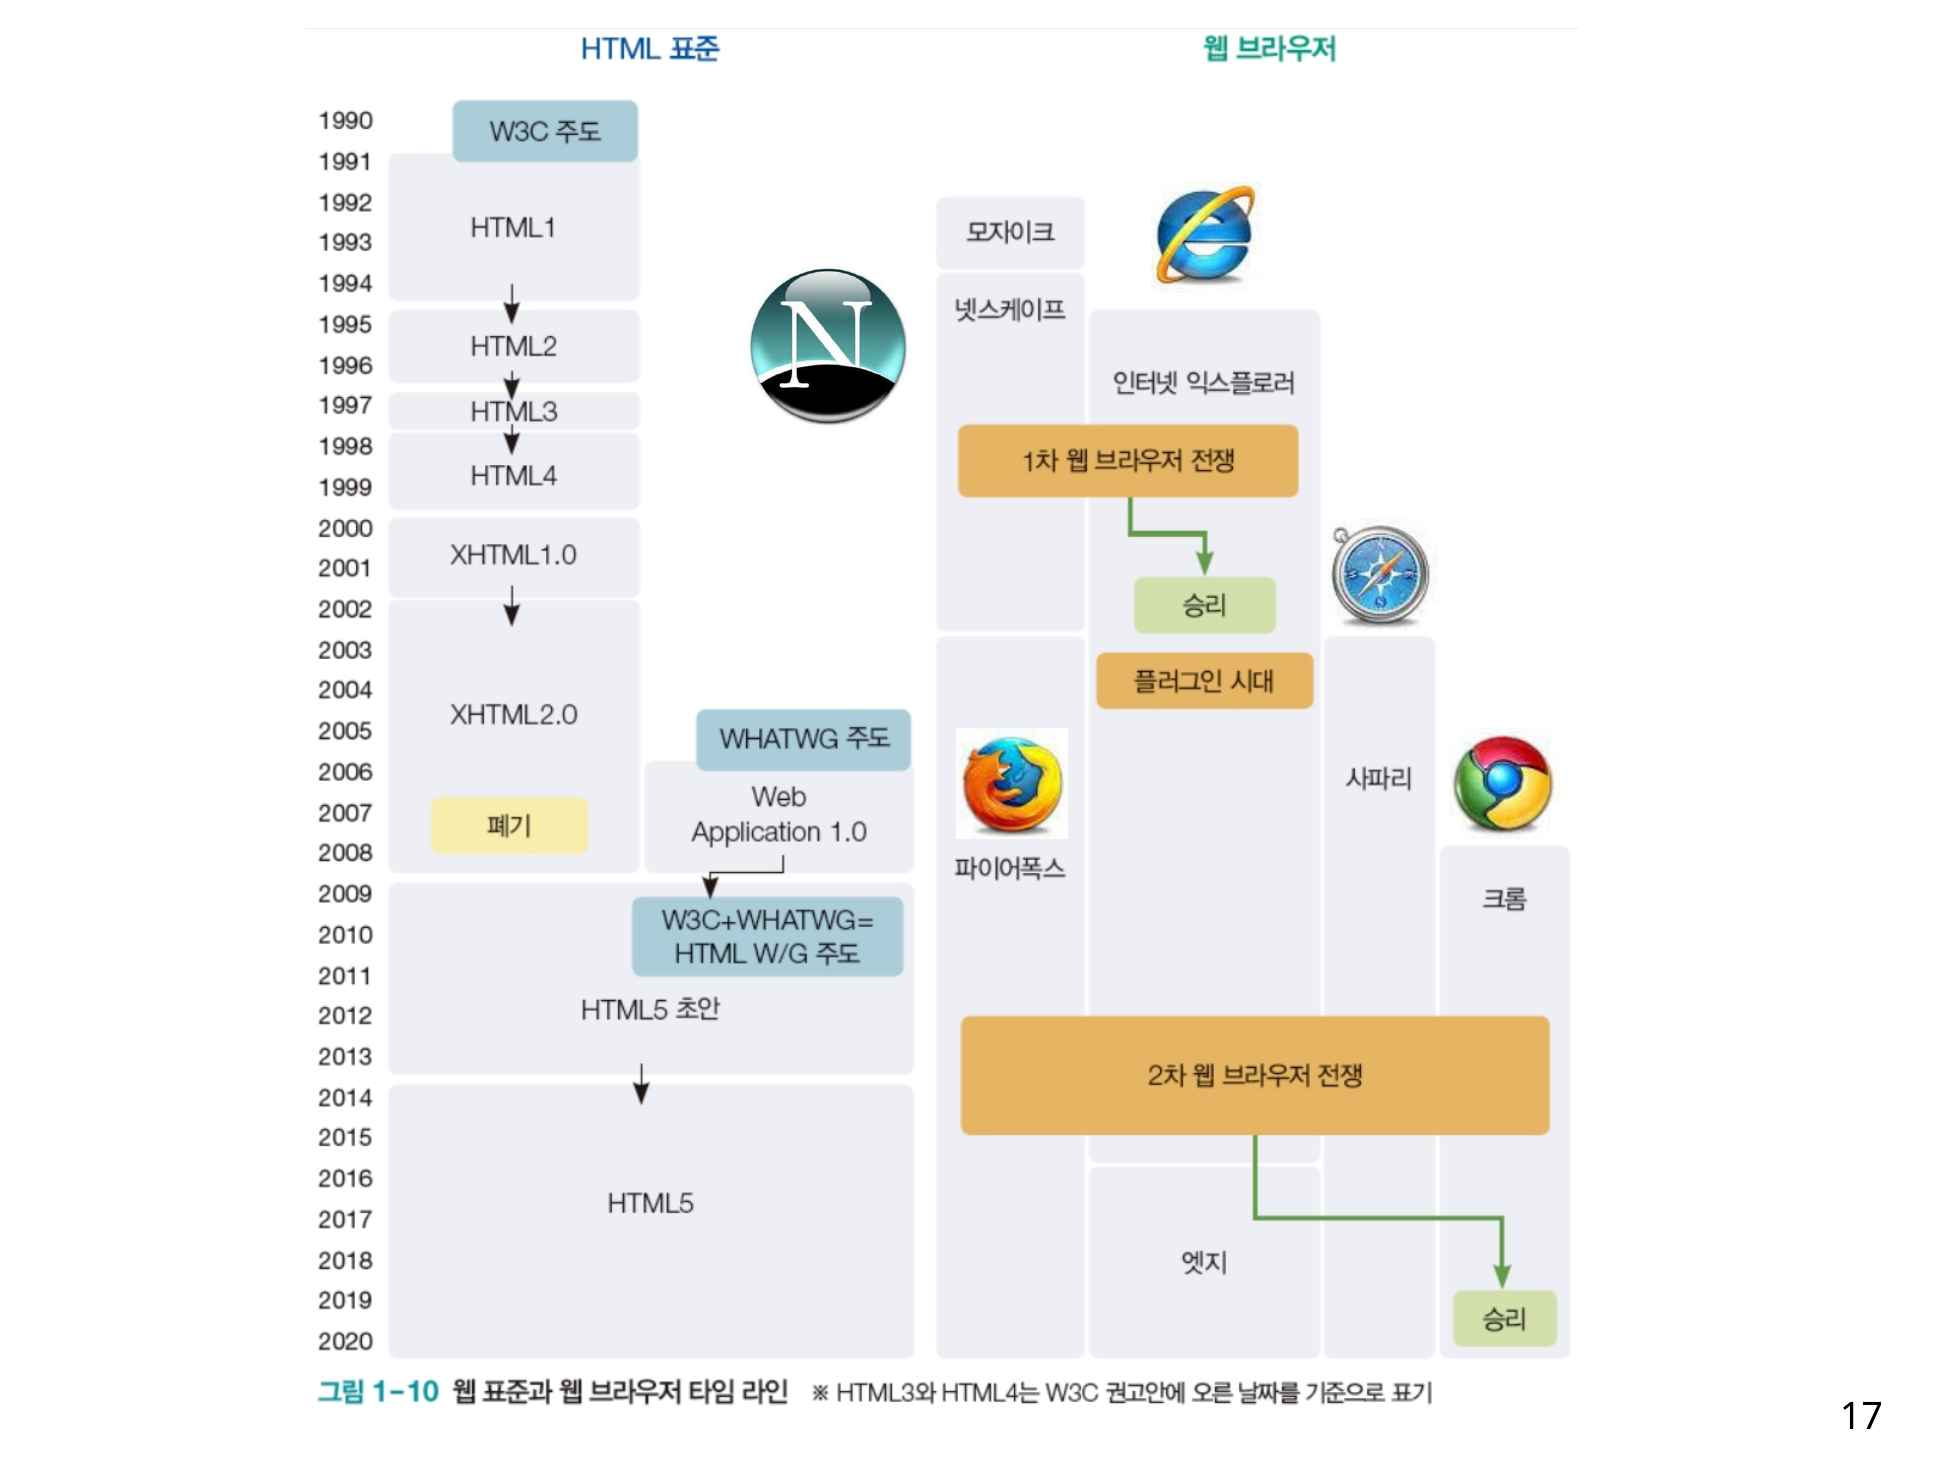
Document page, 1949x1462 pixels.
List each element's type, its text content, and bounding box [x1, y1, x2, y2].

slide_number 17 [1496, 1372, 1899, 1462]
picture [305, 28, 1578, 1419]
